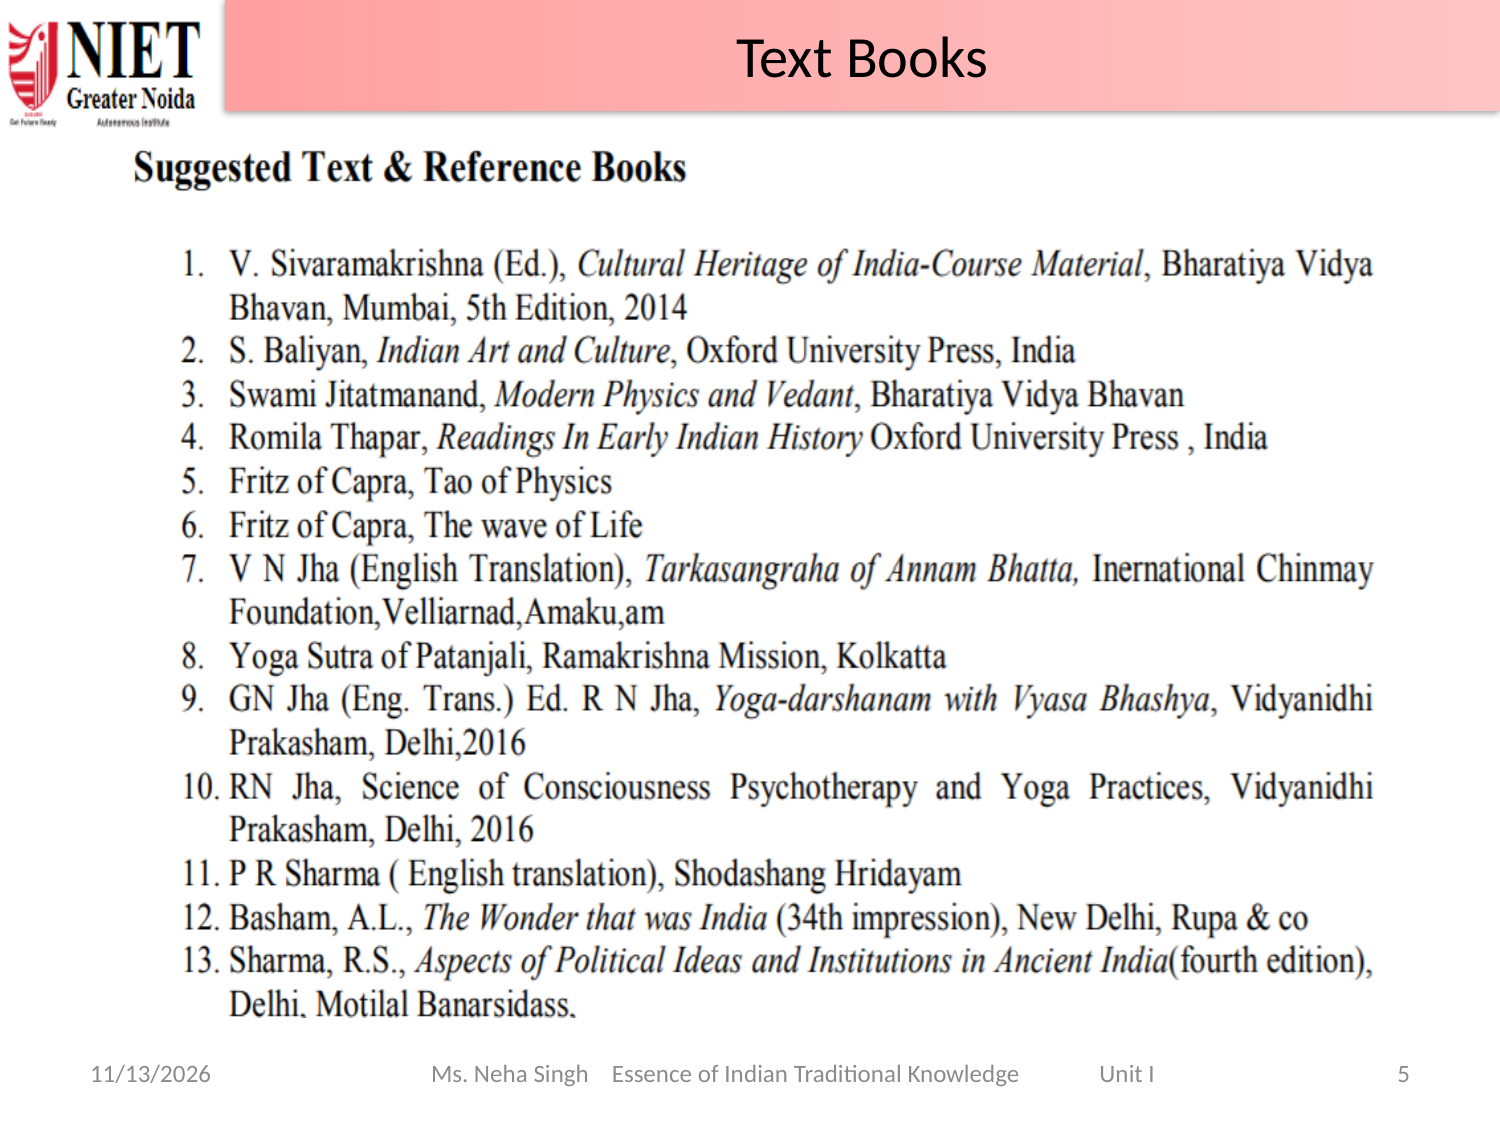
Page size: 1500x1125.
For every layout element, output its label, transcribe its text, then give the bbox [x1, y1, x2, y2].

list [110, 134, 1411, 1018]
picture [0, 0, 213, 151]
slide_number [75, 1042, 249, 1103]
footer Ms. Neha Singh Essence of Indian Traditional Knowledge Unit I [249, 1042, 1074, 1103]
text_box Text Books [224, 0, 1500, 112]
slide_number 5 [1074, 1042, 1425, 1103]
